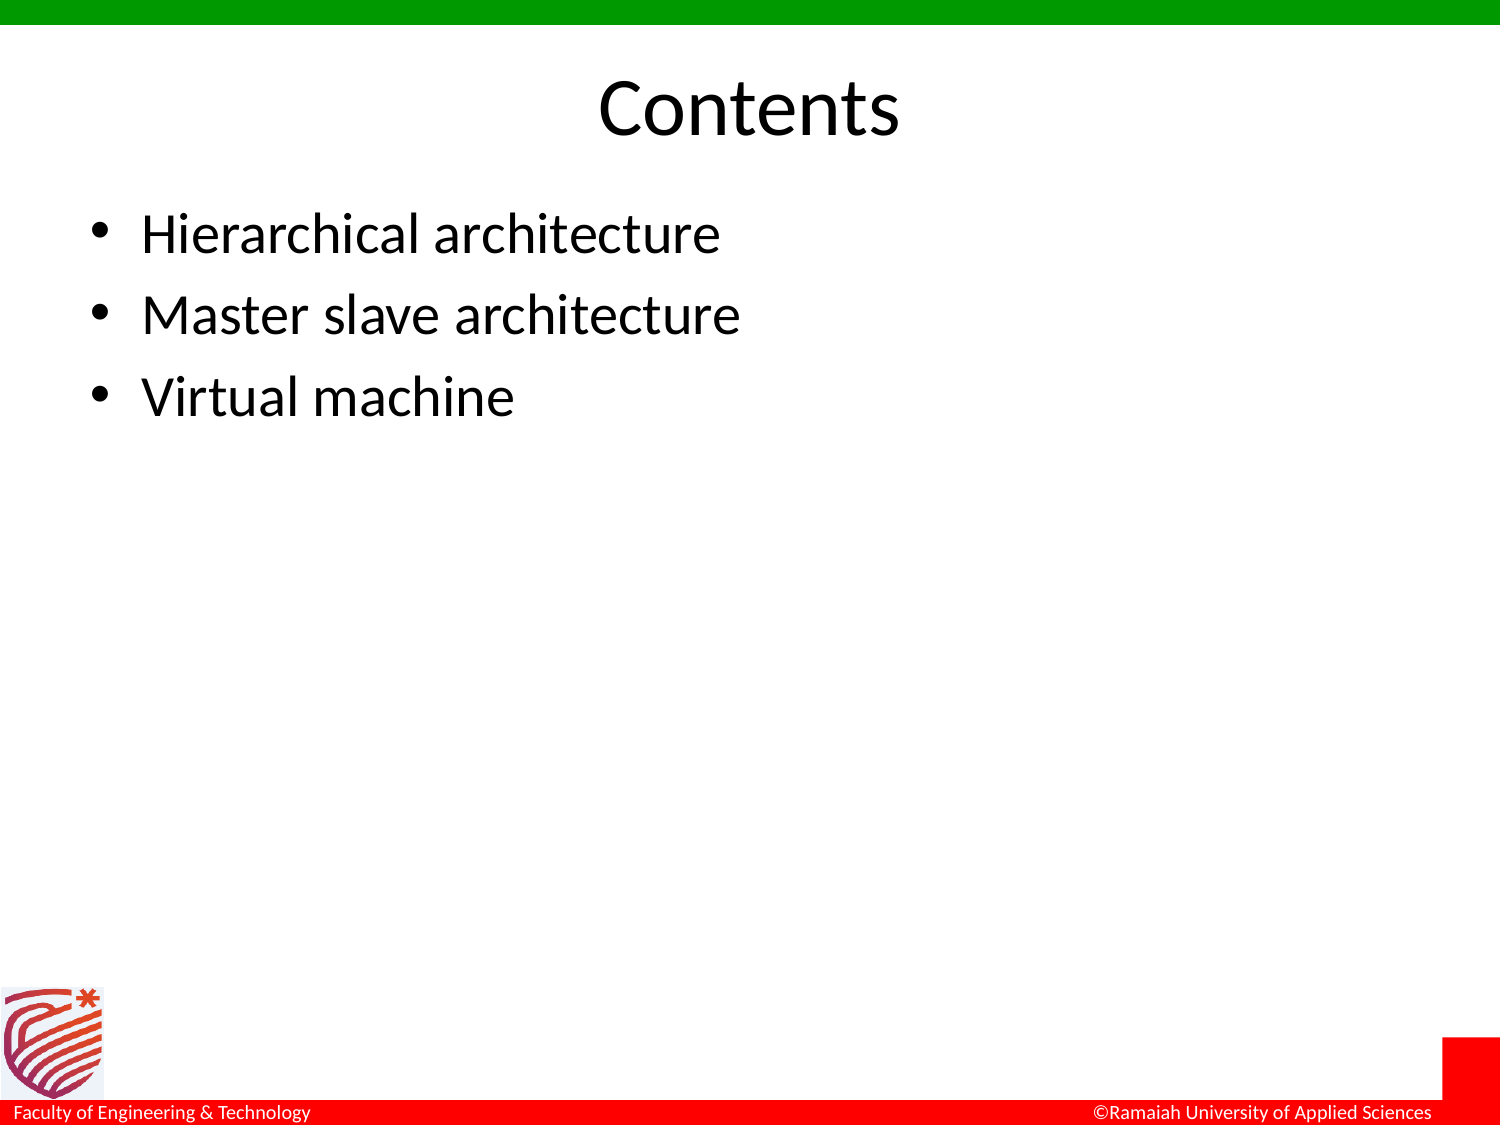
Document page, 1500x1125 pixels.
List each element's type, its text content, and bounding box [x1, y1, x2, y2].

picture [1, 987, 104, 1100]
list Hierarchical architecture Master slave architecture Virtual machine [75, 187, 1425, 930]
title Contents [75, 45, 1425, 187]
